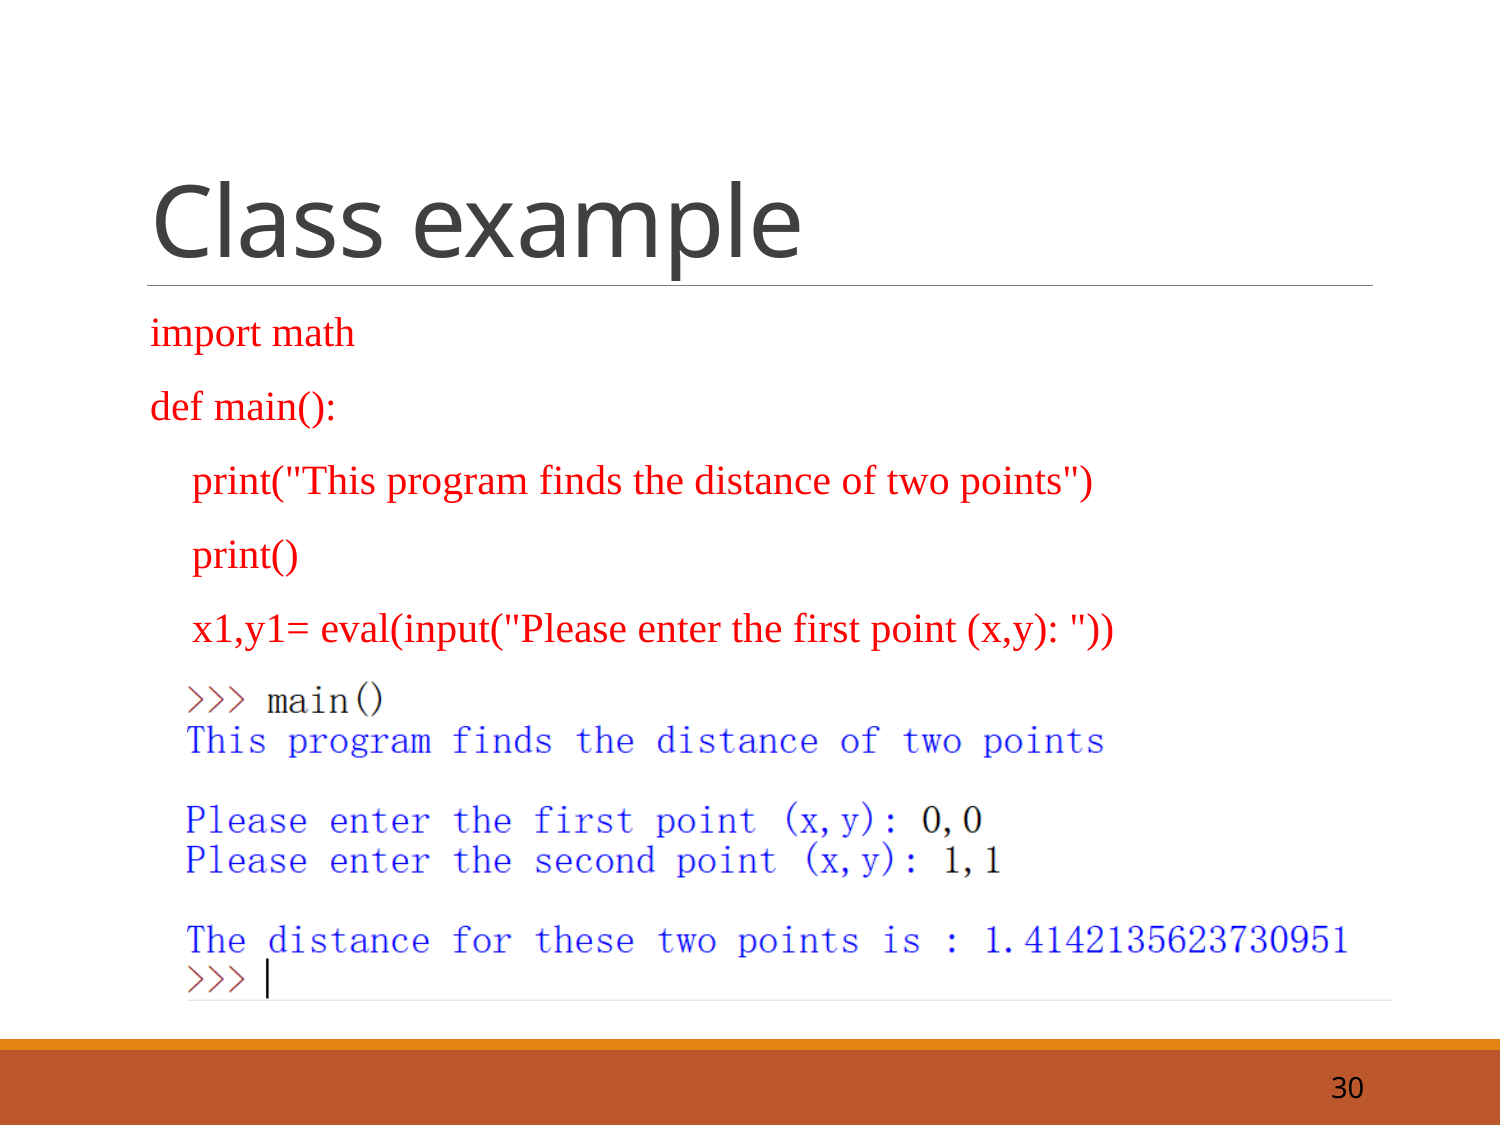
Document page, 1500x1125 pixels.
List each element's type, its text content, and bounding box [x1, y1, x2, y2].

list import math def main(): print("This program finds the distance of two points") print() x1,y1= eval(input("Please enter the first point (x,y): ")) x2,y2= eval(input("Please enter the second point (x,y): ")) distance = math.sqrt((x1-x2)**2 +(y1-y2)**2) print() print("The distance for these two points is :", distance ) [135, 302, 1373, 963]
picture [186, 679, 1394, 1001]
slide_number 30 [1218, 1059, 1380, 1120]
title Class example [135, 47, 1373, 285]
